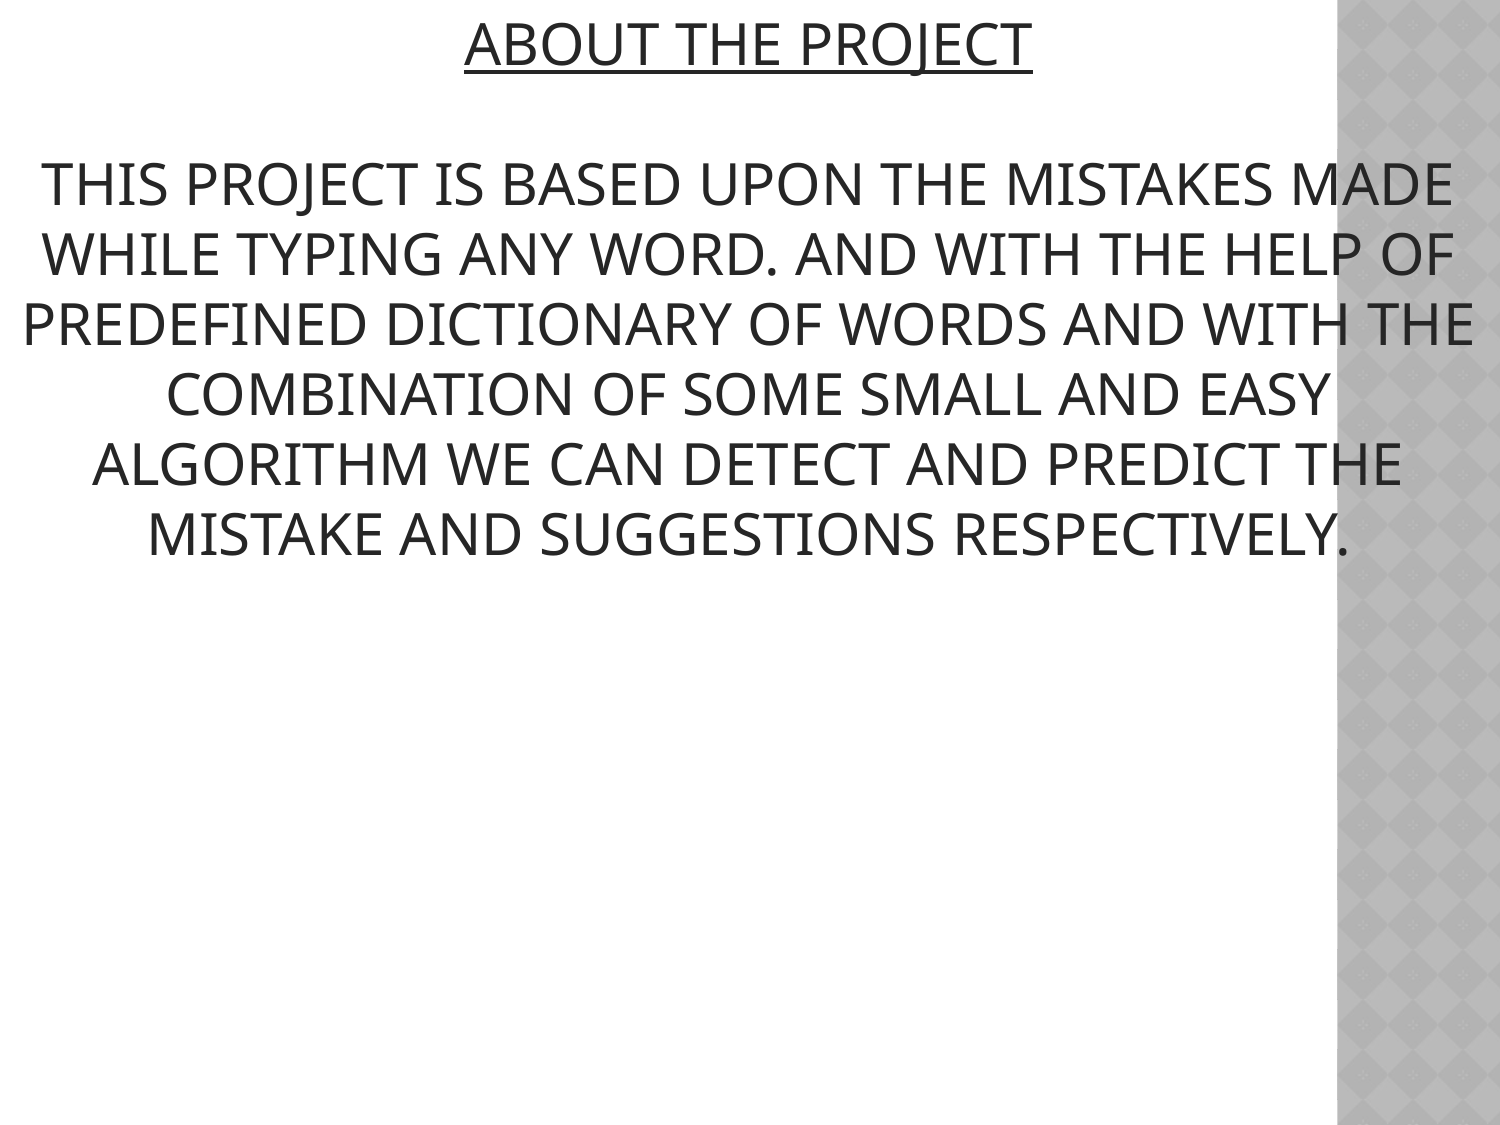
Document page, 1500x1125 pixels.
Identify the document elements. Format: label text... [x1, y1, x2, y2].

text_box ABOUT THE PROJECT THIS PROJECT IS BASED UPON THE MISTAKES MADE WHILE TYPING ANY WORD. AND WITH THE HELP OF PREDEFINED DICTIONARY OF WORDS AND WITH THE COMBINATION OF SOME SMALL AND EASY ALGORITHM WE CAN DETECT AND PREDICT THE MISTAKE AND SUGGESTIONS RESPECTIVELY. [0, 0, 1498, 615]
